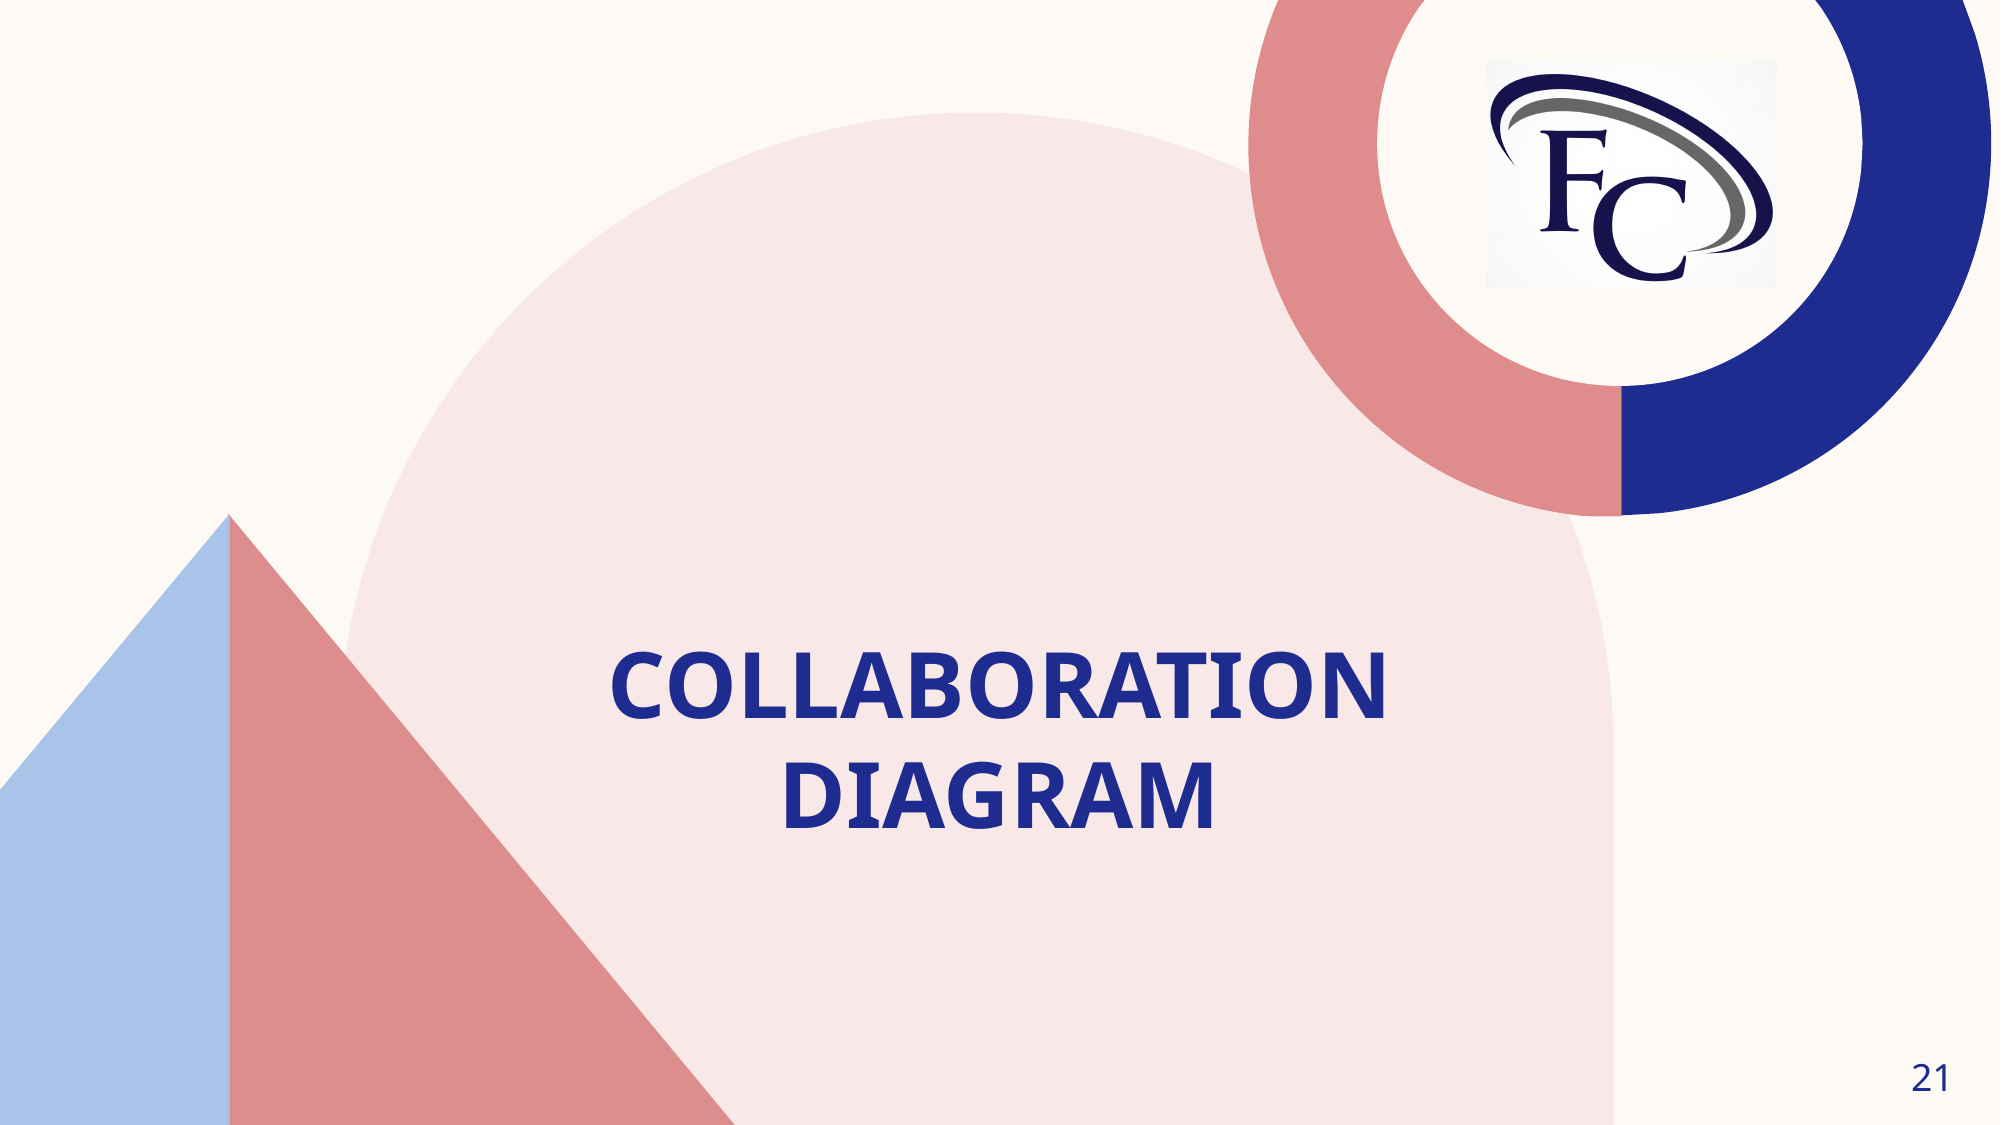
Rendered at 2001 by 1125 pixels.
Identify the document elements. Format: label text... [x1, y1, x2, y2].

title COLLABORATION diagram [474, 619, 1525, 865]
picture [1486, 61, 1778, 289]
text_box 21 [1896, 1046, 1976, 1107]
